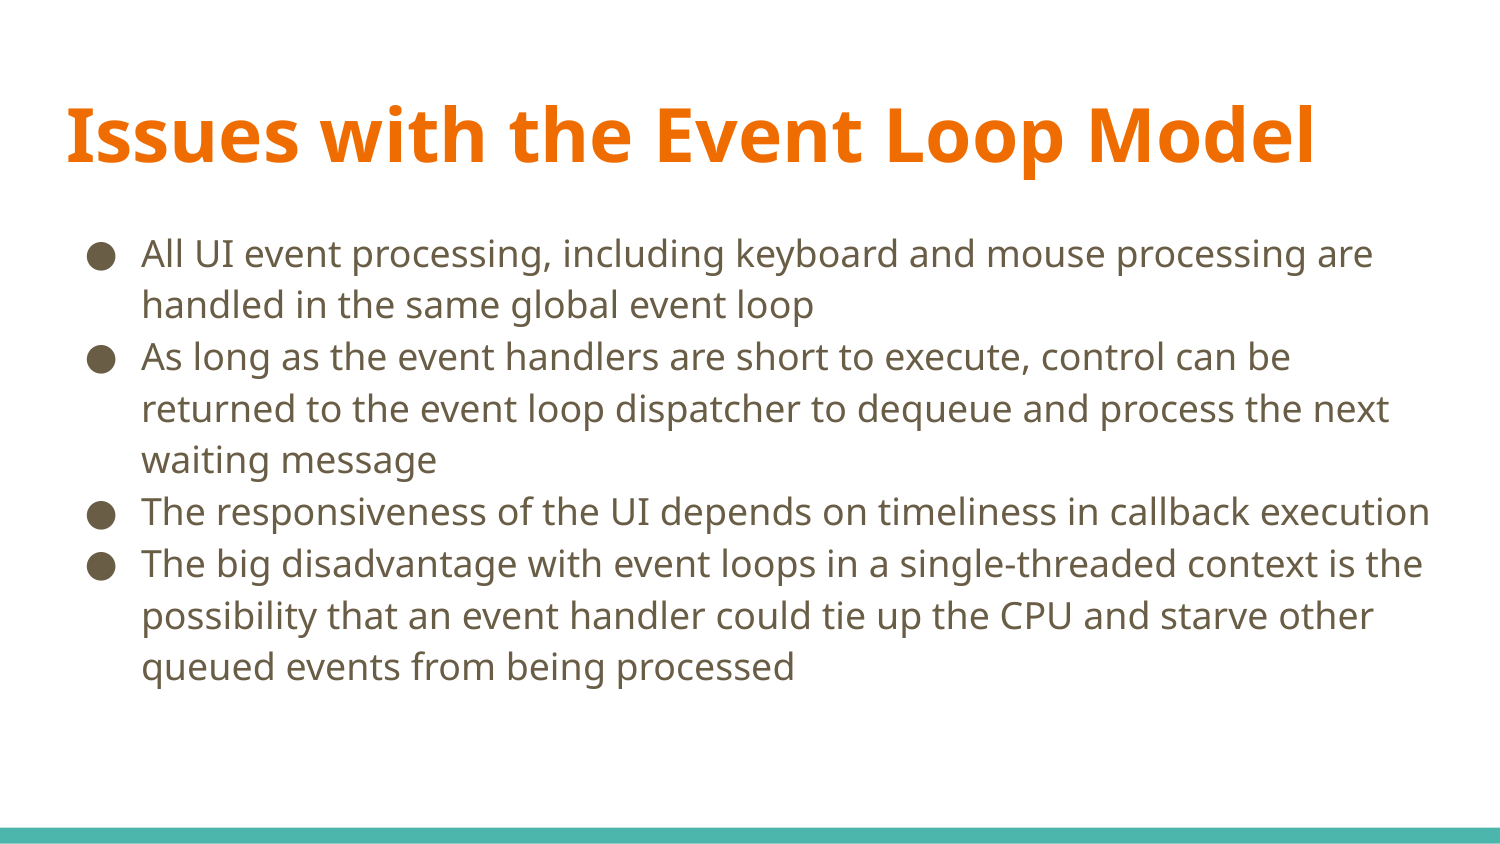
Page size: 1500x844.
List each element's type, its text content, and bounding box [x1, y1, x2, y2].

title Issues with the Event Loop Model [51, 72, 1449, 189]
list All UI event processing, including keyboard and mouse processing are handled in the same global event loop As long as the event handlers are short to execute, control can be returned to the event loop dispatcher to dequeue and process the next waiting message The responsiveness of the UI depends on timeliness in callback execution The big disadvantage with event loops in a single-threaded context is the possibility that an event handler could tie up the CPU and starve other queued events from being processed [51, 207, 1449, 750]
